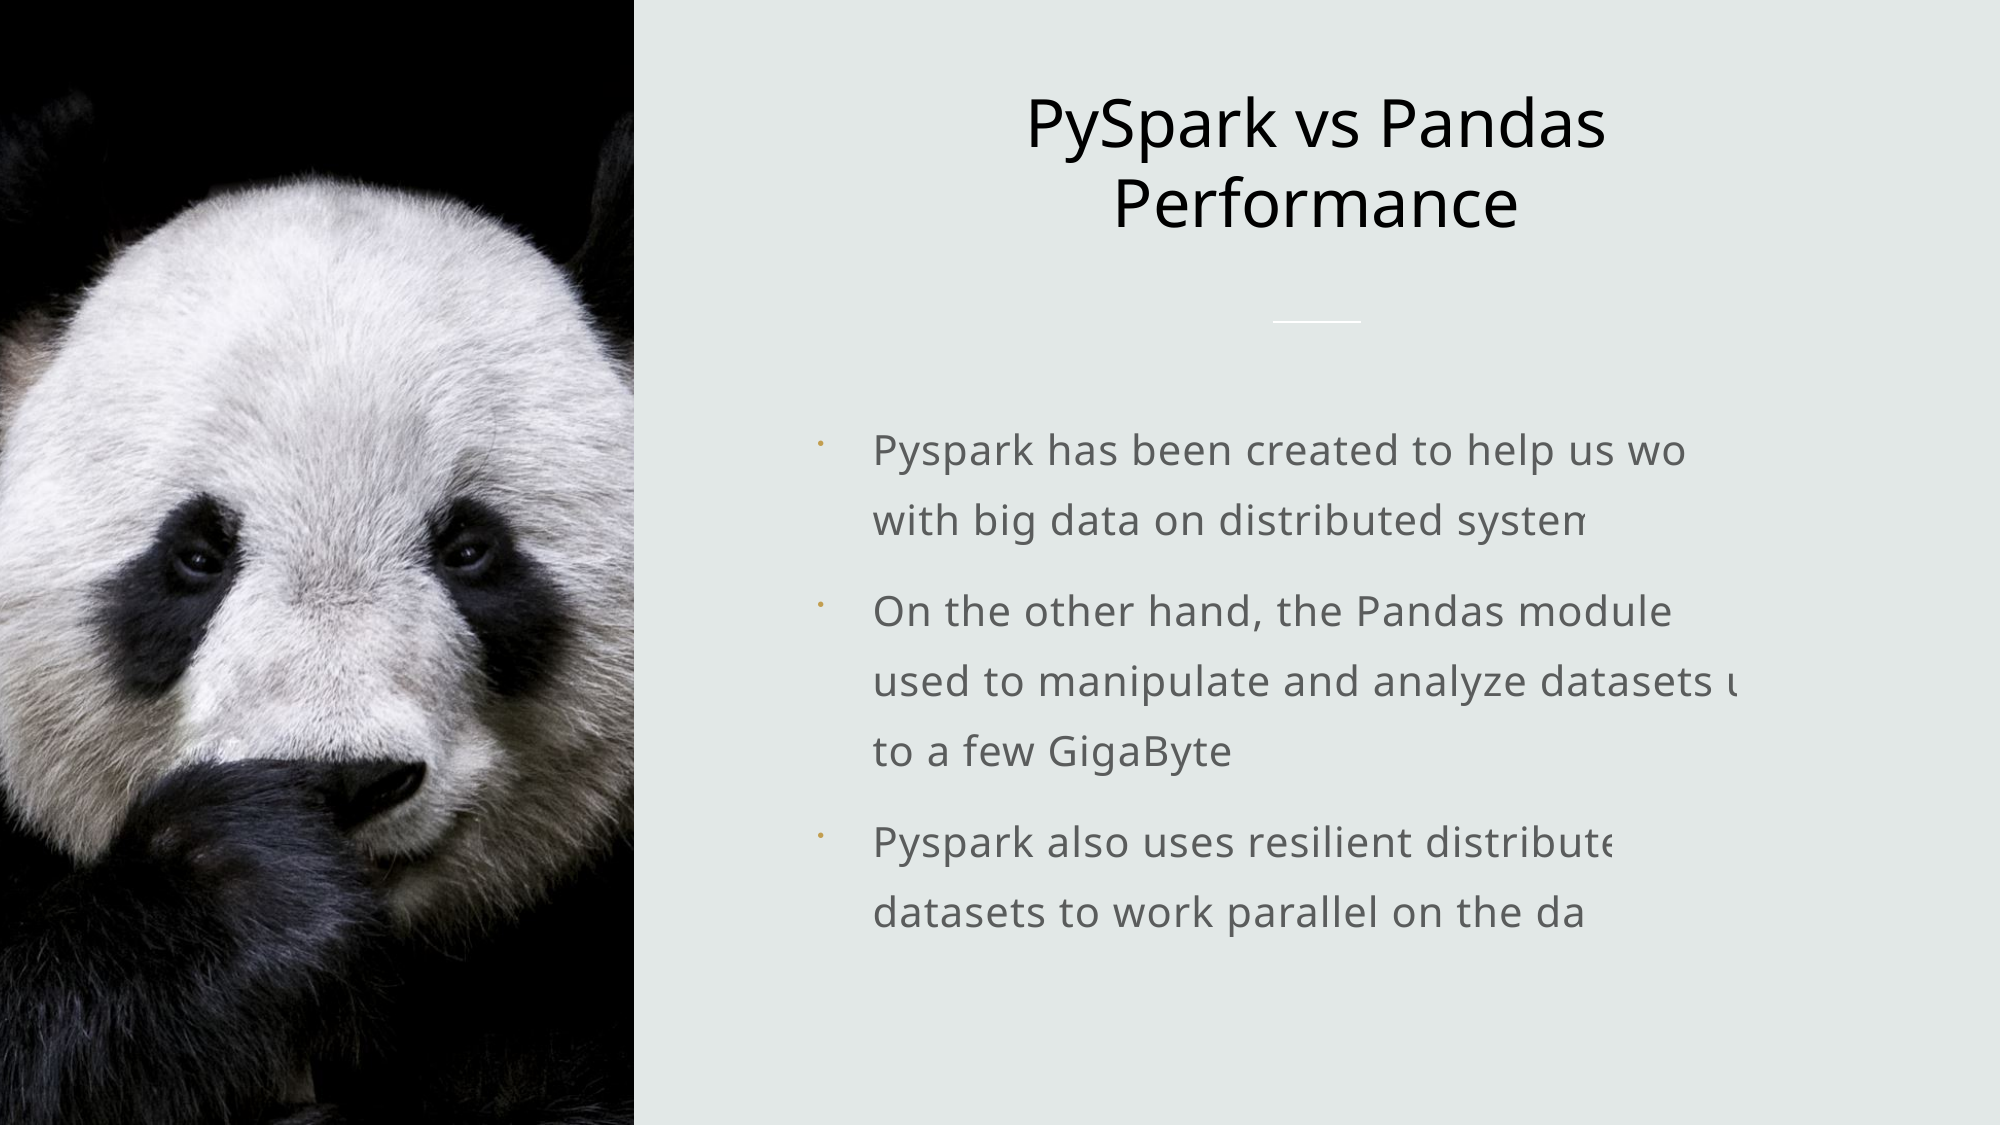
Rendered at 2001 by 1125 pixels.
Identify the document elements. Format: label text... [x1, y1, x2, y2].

picture [0, 0, 635, 1125]
title PySpark vs Pandas Performance [798, 64, 1836, 249]
text_box [635, 0, 2000, 1125]
list Pyspark has been created to help us work with big data on distributed systems On the other hand, the Pandas module is used to manipulate and analyze datasets up to a few GigaBytes Pyspark also uses resilient distributed datasets to work parallel on the data [798, 395, 1836, 948]
